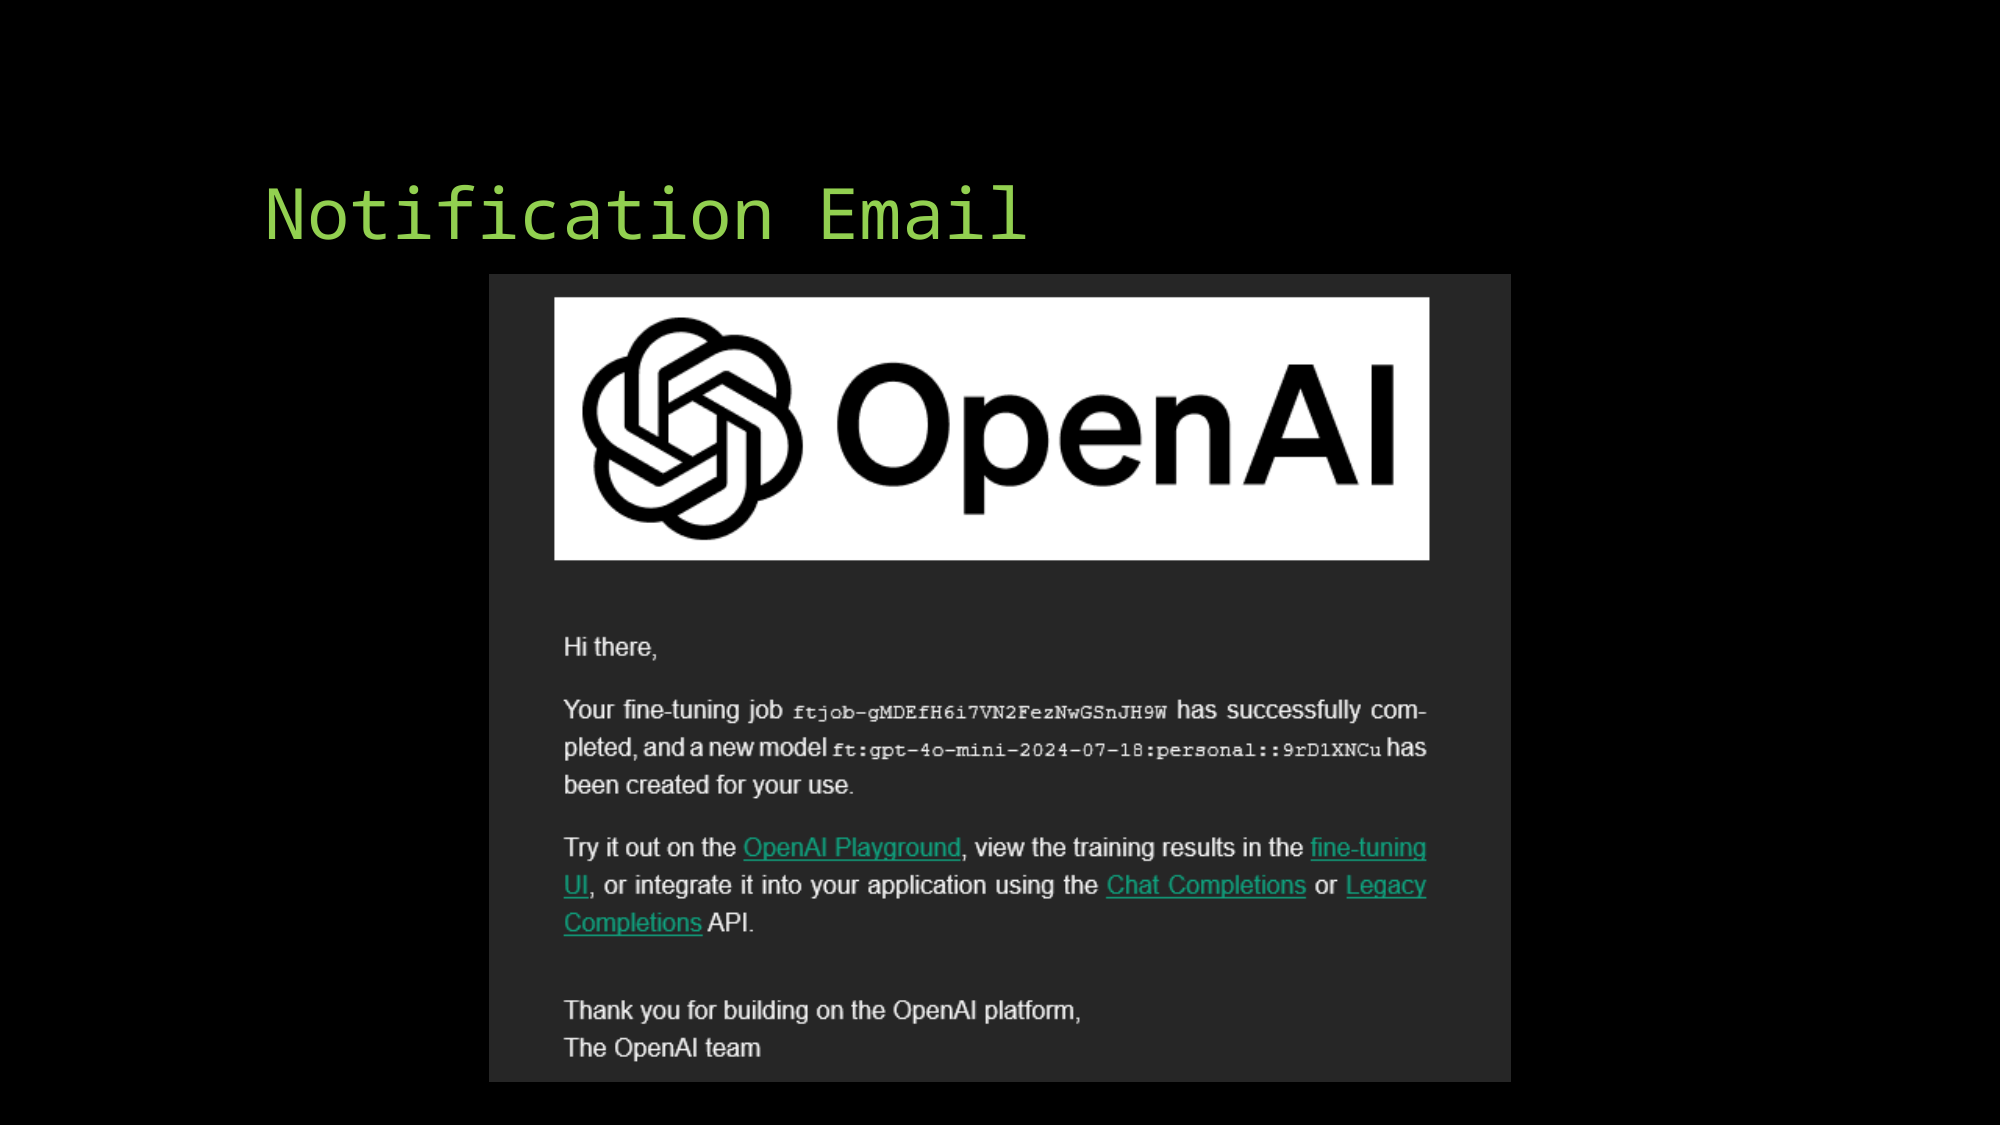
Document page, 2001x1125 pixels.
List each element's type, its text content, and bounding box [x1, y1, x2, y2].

picture [489, 274, 1511, 1082]
title Notification Email [249, 75, 1750, 263]
